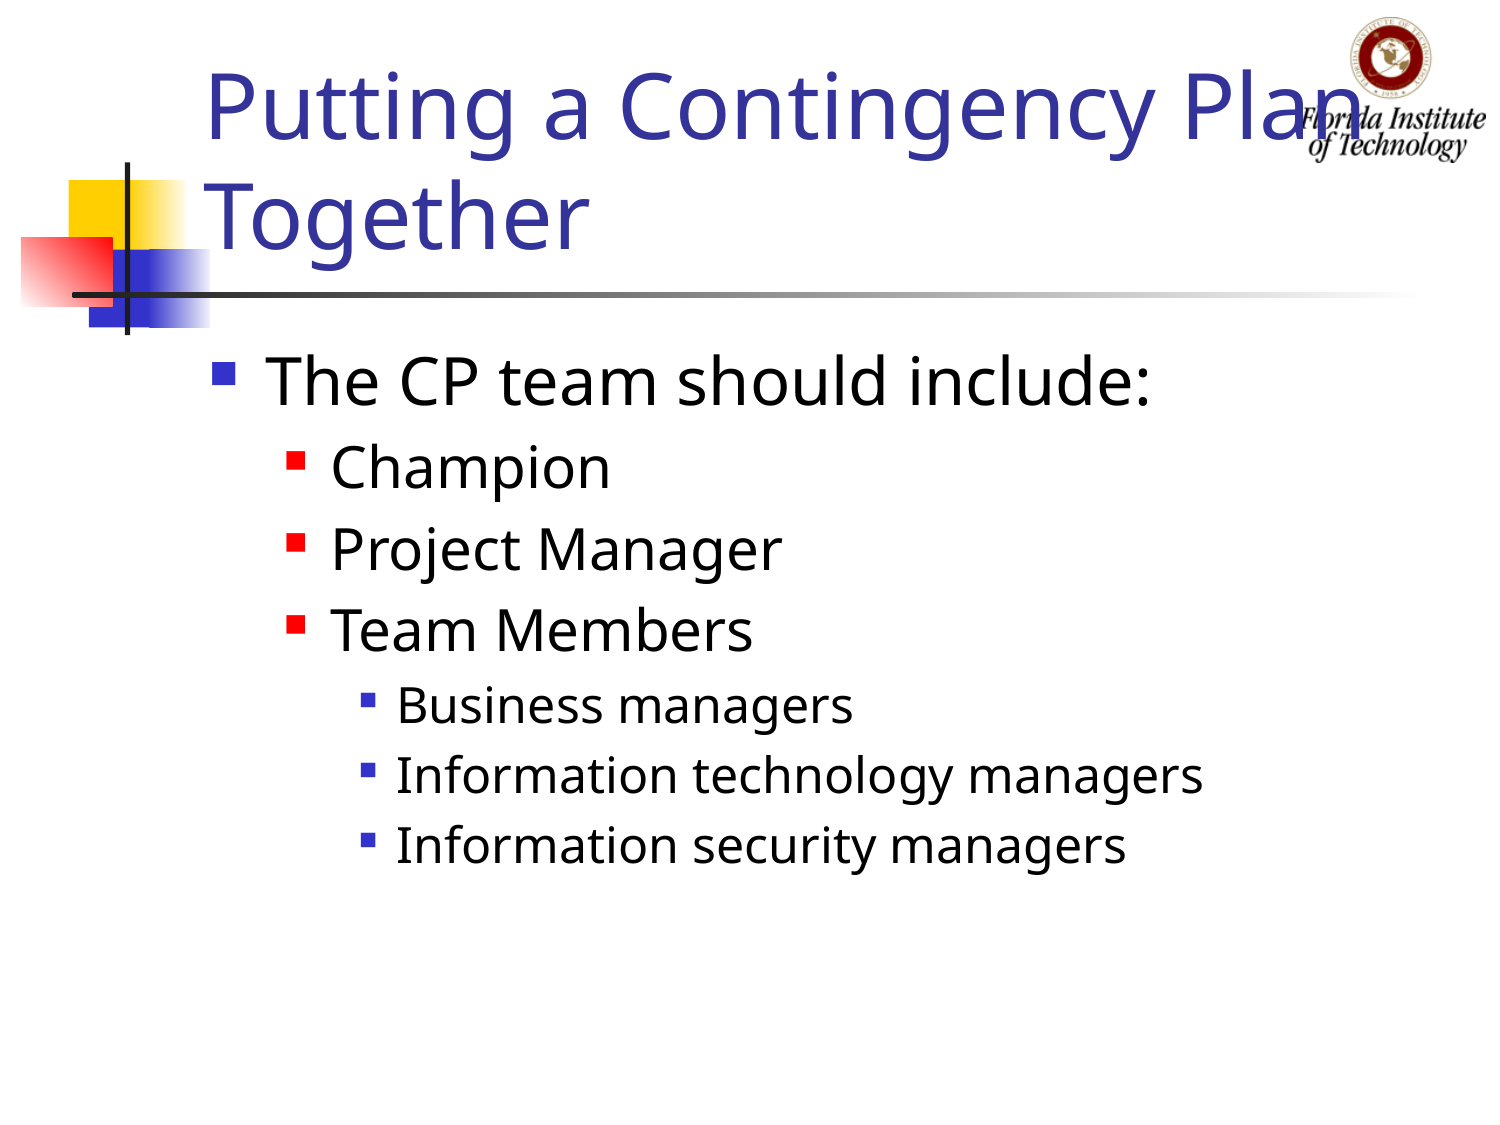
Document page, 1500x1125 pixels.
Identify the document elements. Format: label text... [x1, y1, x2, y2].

title Putting a Contingency Plan Together [188, 34, 1468, 276]
list The CP team should include: Champion Project Manager Team Members Business managers Information technology managers Information security managers [193, 330, 1470, 1007]
picture [1299, 17, 1486, 163]
